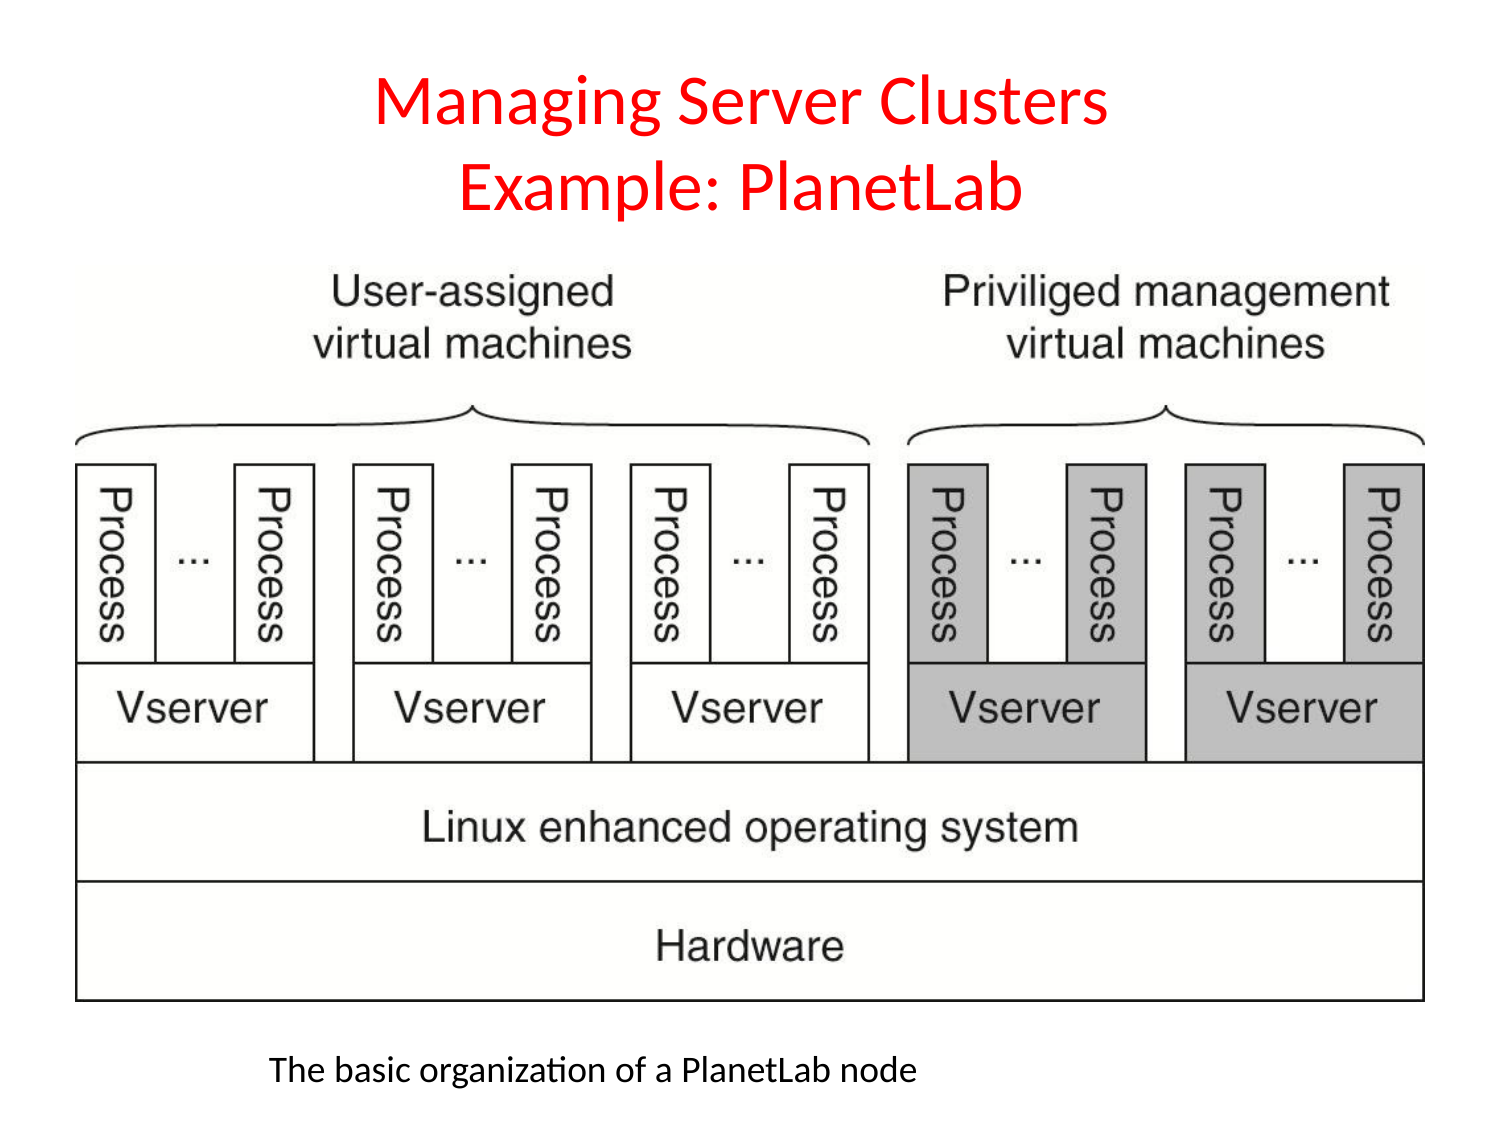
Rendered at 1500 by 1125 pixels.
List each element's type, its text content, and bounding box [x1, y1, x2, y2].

text_box The basic organization of a PlanetLab node [254, 1037, 942, 1098]
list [74, 265, 1426, 1002]
title Managing Server Clusters Example: PlanetLab [75, 45, 1425, 233]
